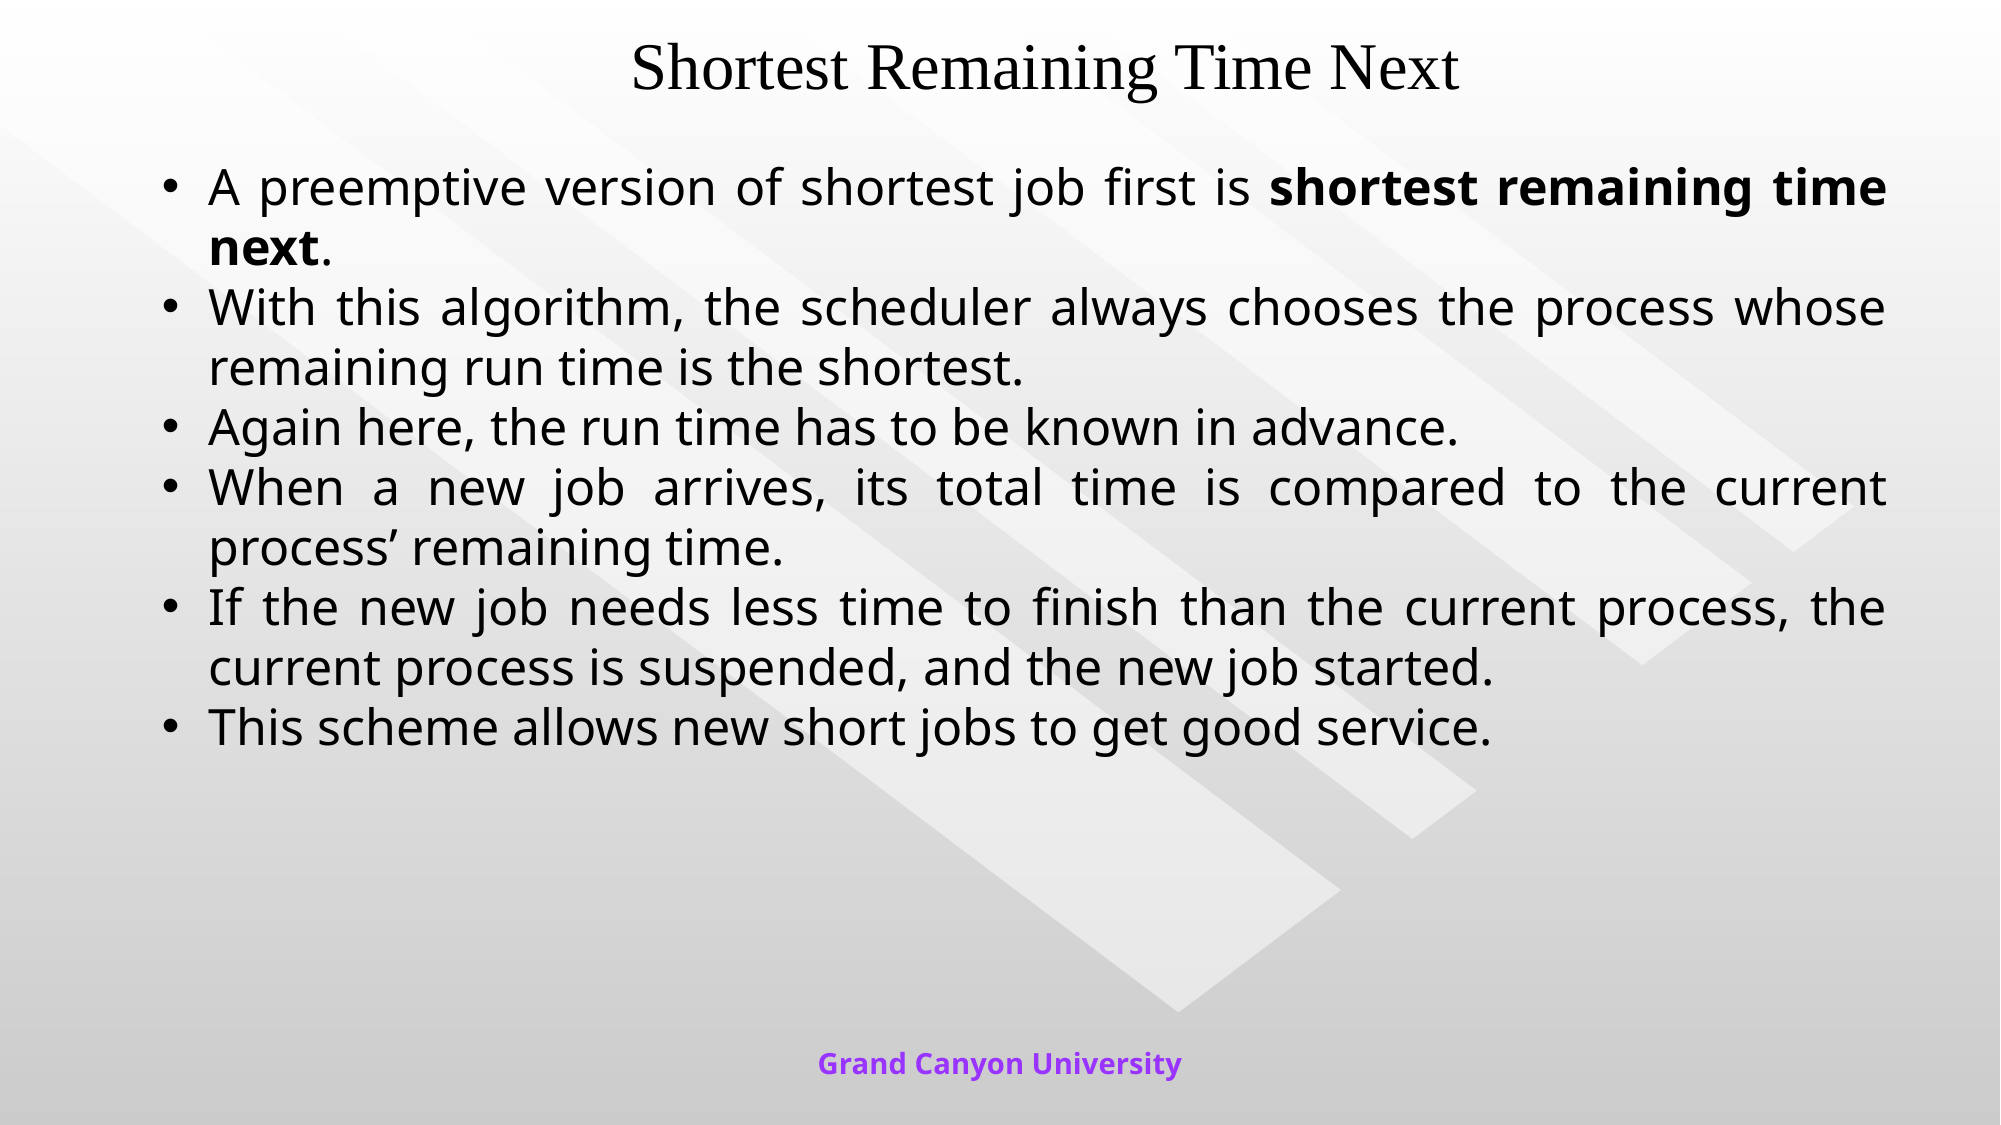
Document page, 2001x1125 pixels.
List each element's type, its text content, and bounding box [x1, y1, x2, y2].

footer Grand Canyon University [683, 1025, 1317, 1100]
text_box A preemptive version of shortest job first is shortest remaining time next. With this algorithm, the scheduler always chooses the process whose remaining run time is the shortest. Again here, the run time has to be known in advance. When a new job arrives, its total time is compared to the current process’ remaining time. If the new job needs less time to finish than the current process, the current process is suspended, and the new job started. This scheme allows new short jobs to get good service. [147, 147, 1903, 763]
title Shortest Remaining Time Next [406, 0, 1686, 127]
